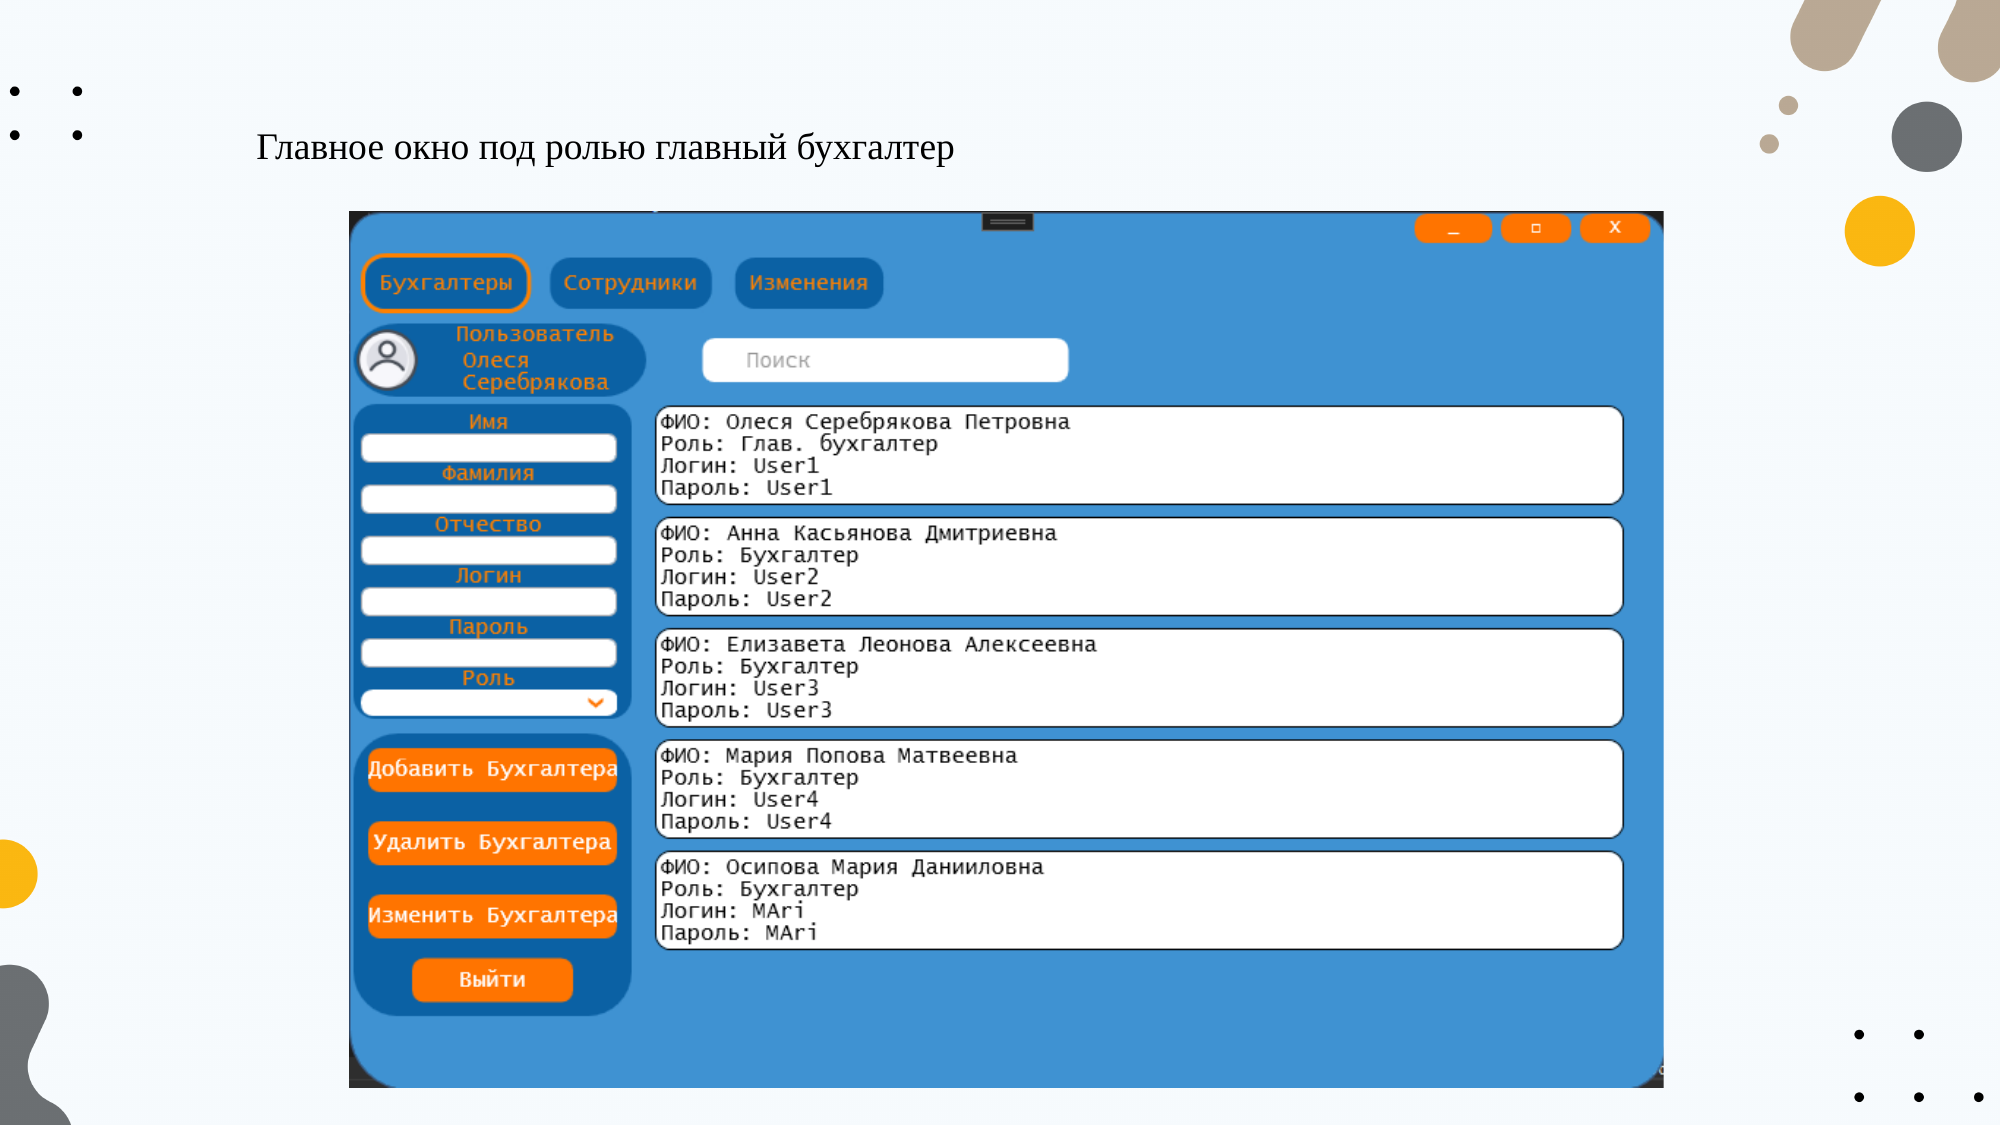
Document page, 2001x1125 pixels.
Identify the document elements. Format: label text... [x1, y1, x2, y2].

picture [0, 0, 2000, 1125]
text_box Главное окно под ролью главный бухгалтер [241, 114, 1759, 175]
